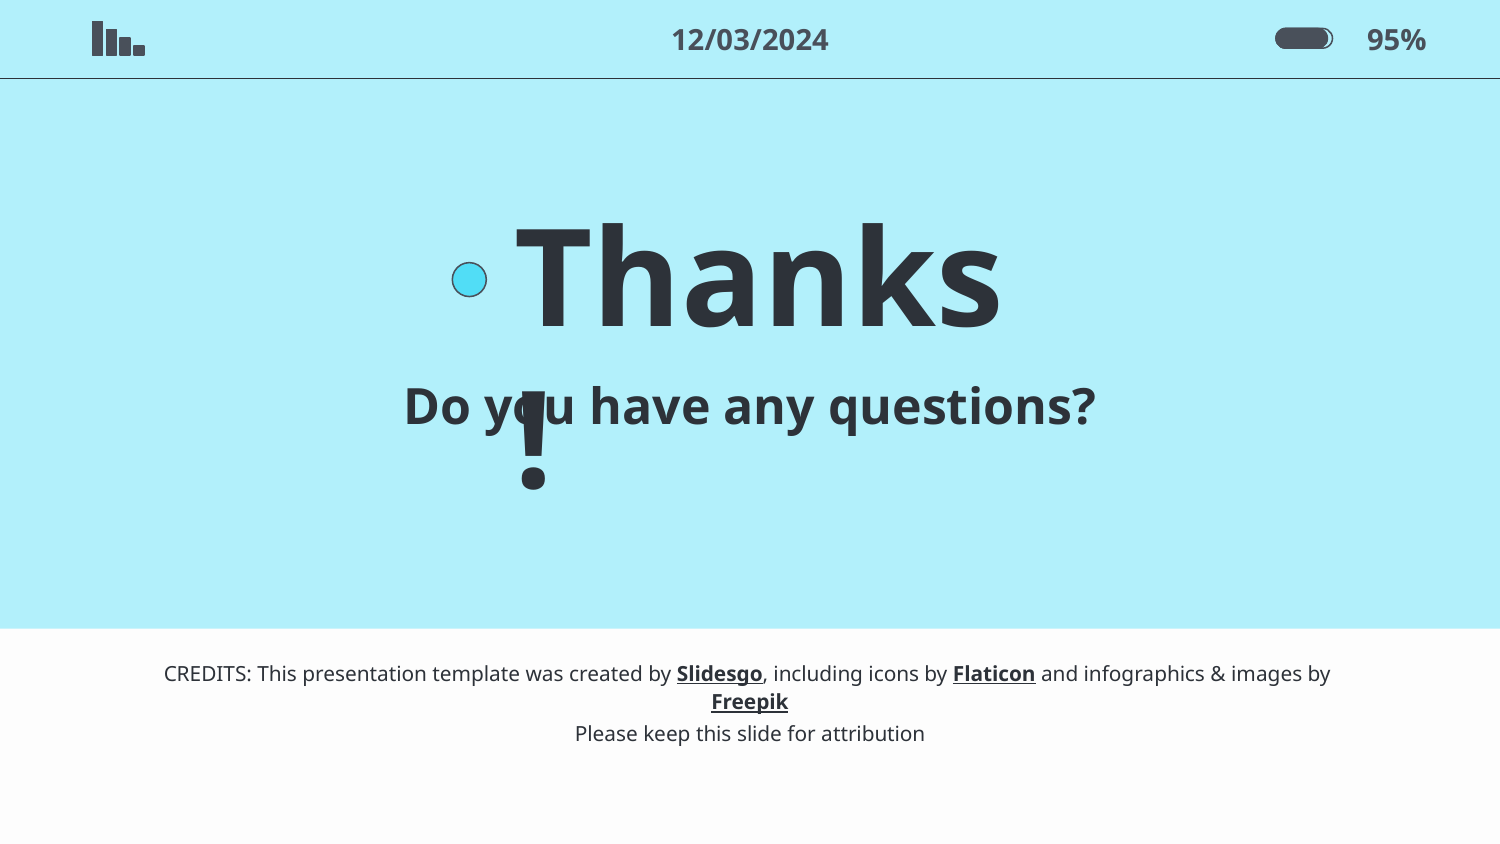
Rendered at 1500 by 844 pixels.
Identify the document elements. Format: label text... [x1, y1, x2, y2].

text_box Please keep this slide for attribution [116, 710, 1383, 756]
text_box [452, 262, 487, 297]
title 12/03/2024 [591, 19, 909, 57]
text_box 95% [1352, 19, 1457, 57]
title Thanks! [499, 175, 1048, 346]
subtitle Do you have any questions? [361, 359, 1139, 448]
